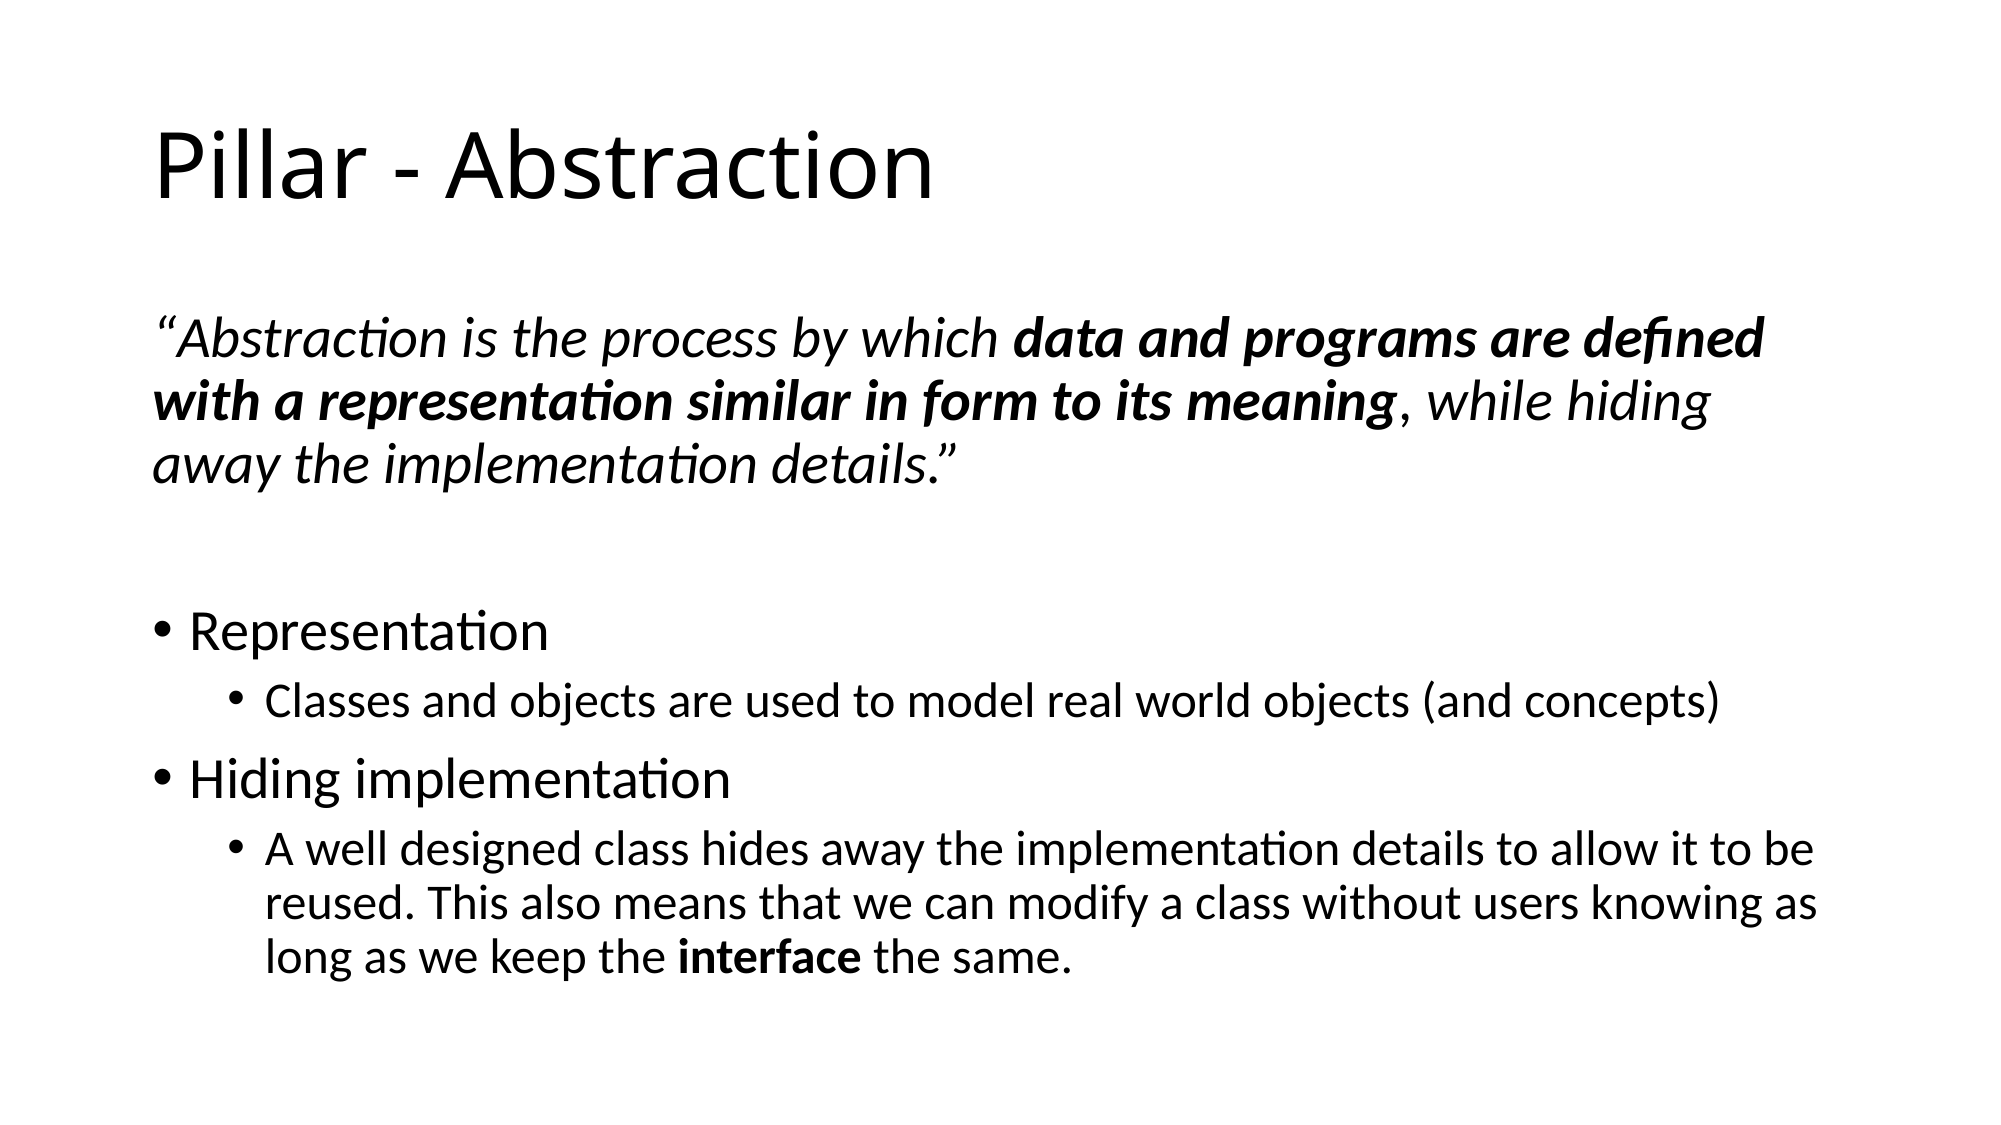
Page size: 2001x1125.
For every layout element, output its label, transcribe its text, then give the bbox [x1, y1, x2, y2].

list “Abstraction is the process by which data and programs are defined with a representation similar in form to its meaning, while hiding away the implementation details.” Representation Classes and objects are used to model real world objects (and concepts) Hiding implementation A well designed class hides away the implementation details to allow it to be reused. This also means that we can modify a class without users knowing as long as we keep the interface the same. [137, 299, 1863, 1014]
title Pillar - Abstraction [137, 59, 1863, 278]
